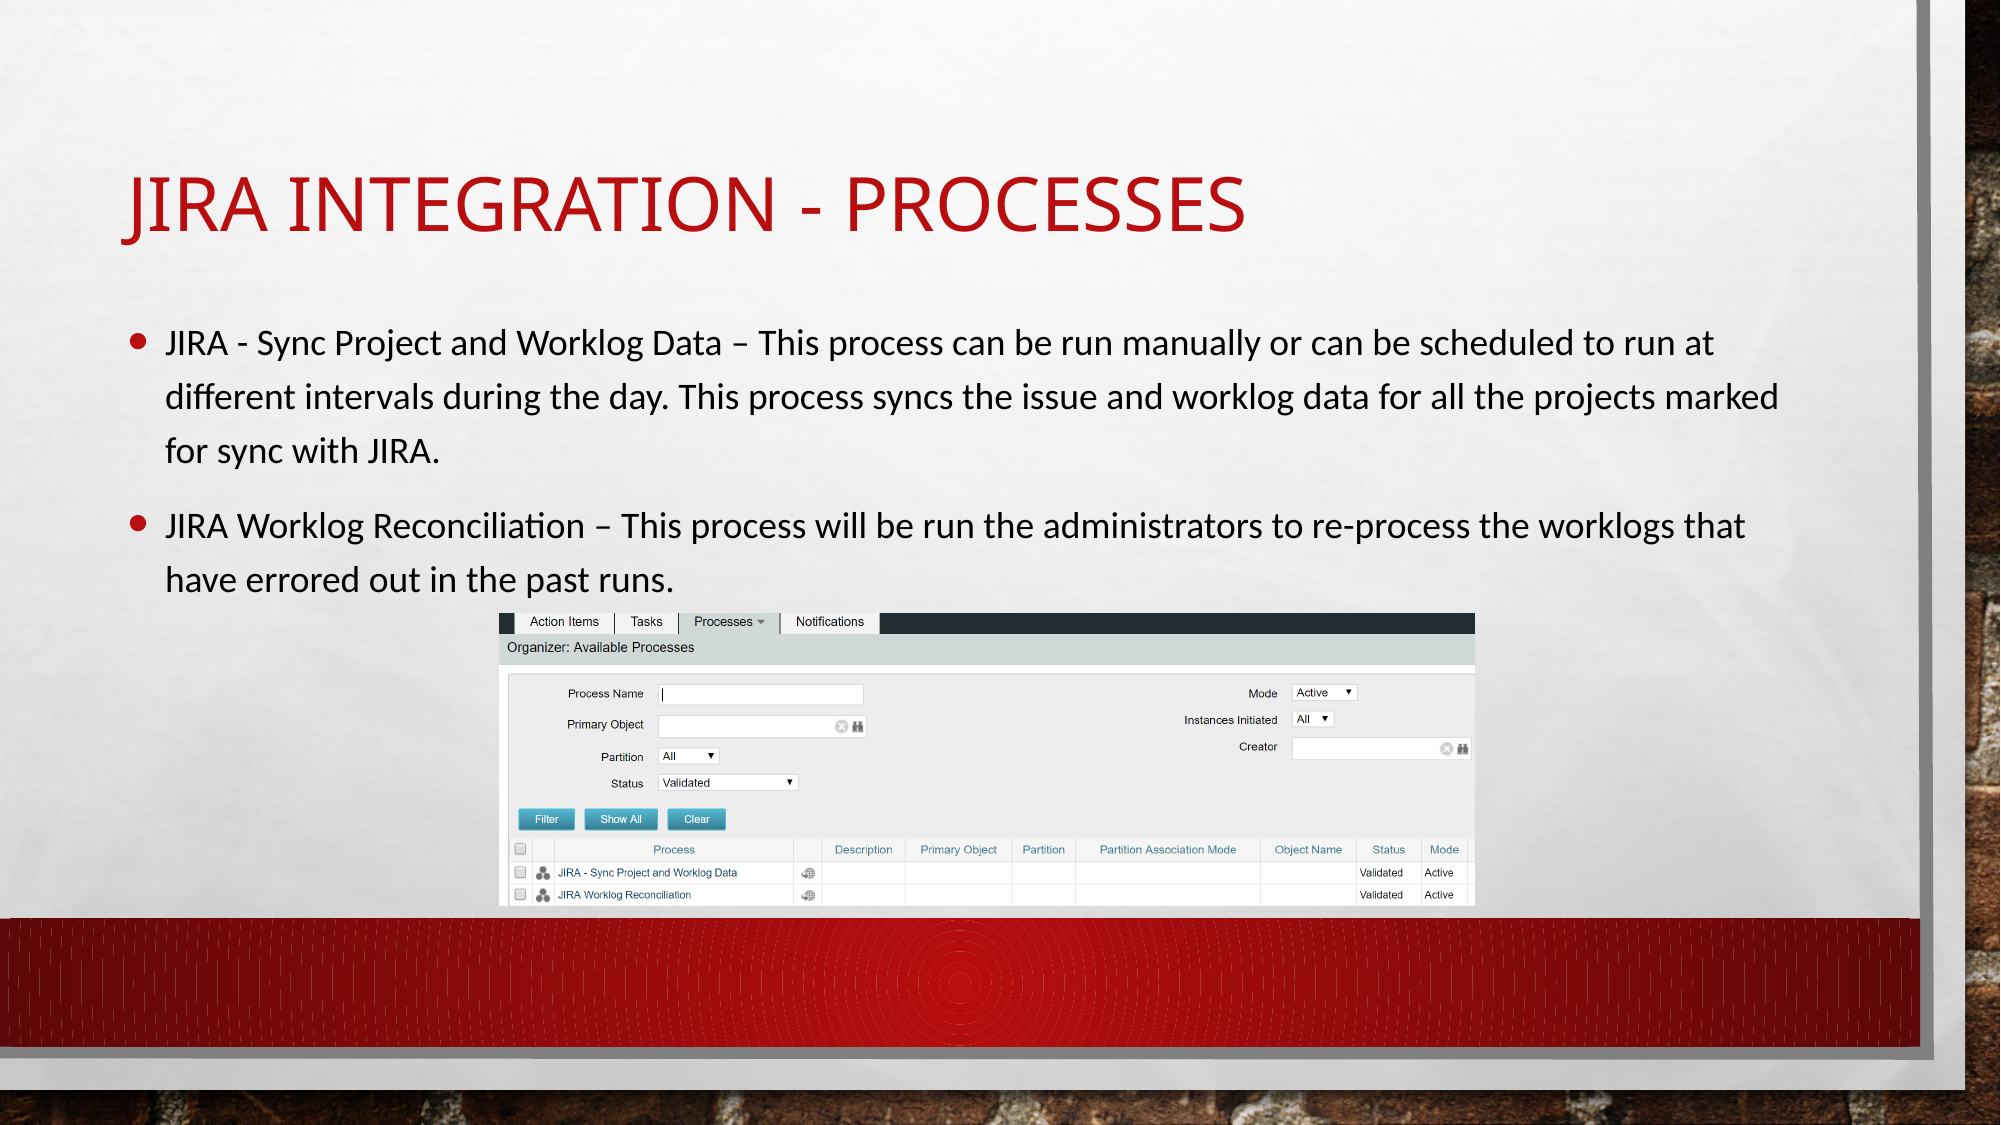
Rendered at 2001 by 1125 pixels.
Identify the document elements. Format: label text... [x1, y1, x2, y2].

picture [0, 0, 2000, 1125]
title JIRA Integration - Processes [112, 112, 1818, 301]
list JIRA - Sync Project and Worklog Data – This process can be run manually or can be scheduled to run at different intervals during the day. This process syncs the issue and worklog data for all the projects marked for sync with JIRA. JIRA Worklog Reconciliation – This process will be run the administrators to re-process the worklogs that have errored out in the past runs. [112, 301, 1818, 924]
picture [498, 613, 1475, 906]
